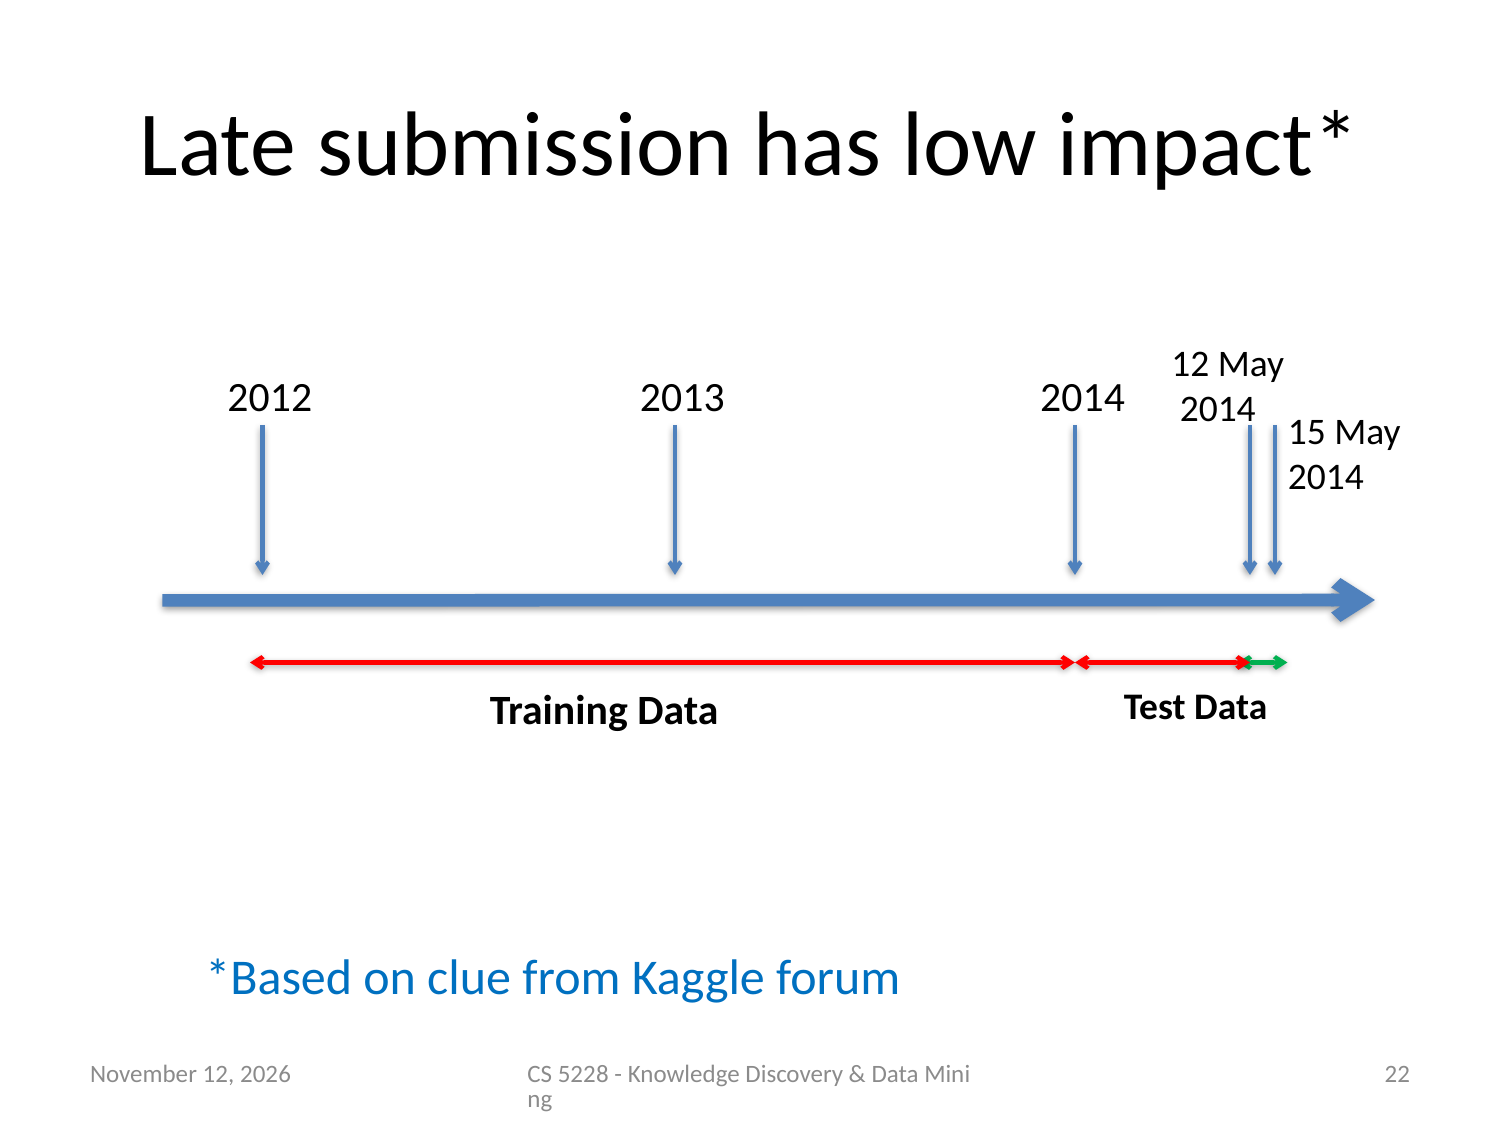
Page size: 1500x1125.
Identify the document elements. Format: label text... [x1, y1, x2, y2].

title Late submission has low impact* [75, 45, 1425, 233]
text_box 12 May 2014 [1156, 331, 1300, 437]
slide_number 22 [1074, 1042, 1425, 1103]
text_box 15 May 2014 [1273, 399, 1424, 505]
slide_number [75, 1042, 425, 1103]
text_box 2013 [625, 362, 741, 428]
text_box Test Data [1037, 674, 1363, 735]
text_box Training Data [474, 675, 750, 740]
footer CS 5228 - Knowledge Discovery & Data Mining [512, 1042, 988, 1103]
text_box 2012 [212, 362, 328, 428]
text_box *Based on clue from Kaggle forum [190, 937, 916, 1013]
text_box 2014 [1025, 362, 1141, 428]
